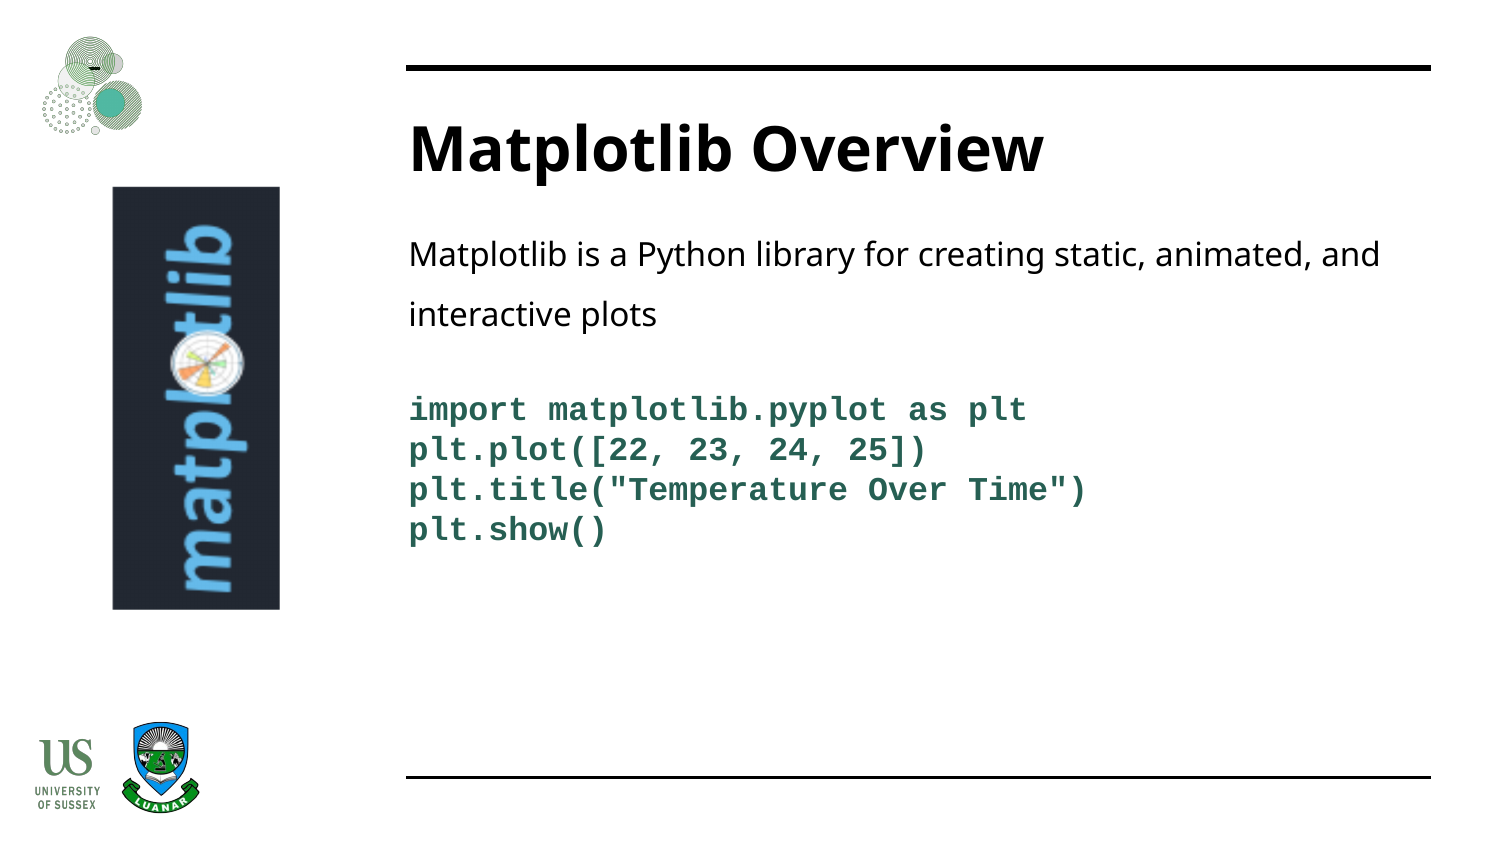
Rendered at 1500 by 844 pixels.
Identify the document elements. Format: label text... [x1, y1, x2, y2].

picture [0, 187, 408, 609]
picture [27, 21, 157, 151]
text_box Matplotlib is a Python library for creating static, animated, and interactive plots [393, 205, 1431, 341]
picture [115, 715, 209, 823]
title Matplotlib Overview [393, 94, 1431, 205]
text_box import matplotlib.pyplot as plt plt.plot([22, 23, 24, 25]) plt.title("Temperature Over Time") plt.show() [393, 379, 1304, 555]
